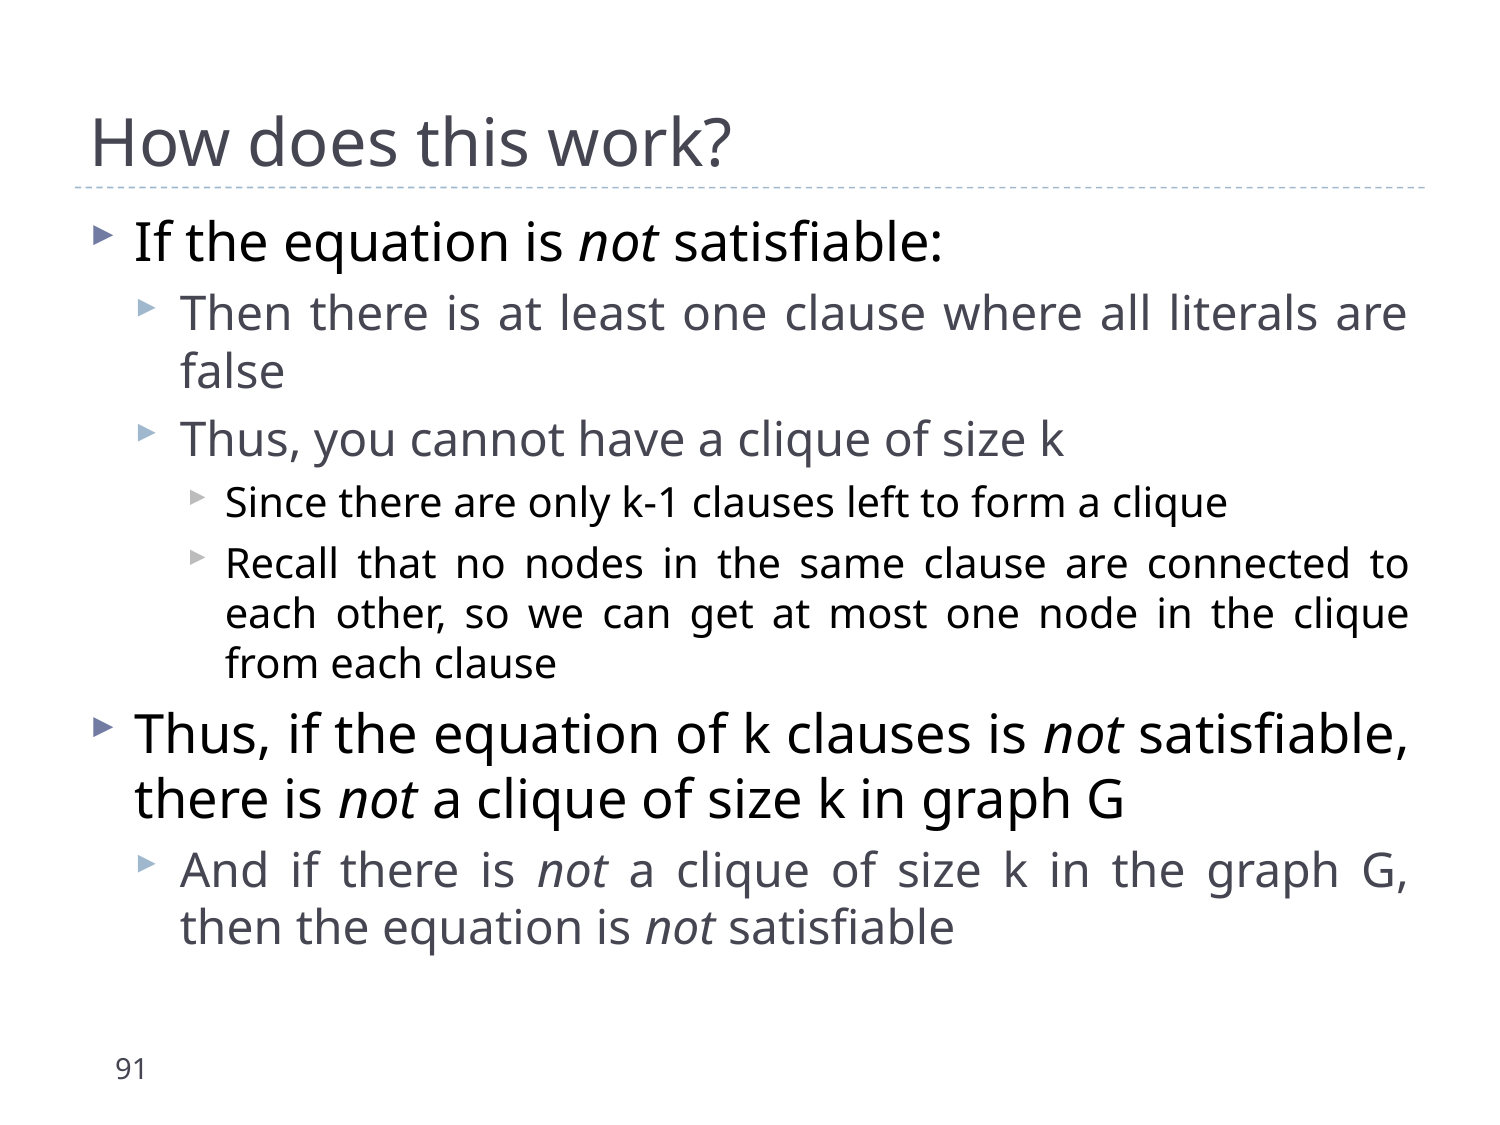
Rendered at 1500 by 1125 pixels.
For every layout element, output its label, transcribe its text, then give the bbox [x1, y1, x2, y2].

list If the equation is not satisfiable: Then there is at least one clause where all literals are false Thus, you cannot have a clique of size k Since there are only k-1 clauses left to form a clique Recall that no nodes in the same clause are connected to each other, so we can get at most one node in the clique from each clause Thus, if the equation of k clauses is not satisfiable, there is not a clique of size k in graph G And if there is not a clique of size k in the graph G, then the equation is not satisfiable [75, 200, 1425, 1010]
slide_number 91 [100, 1042, 426, 1103]
title How does this work? [75, 24, 1425, 188]
